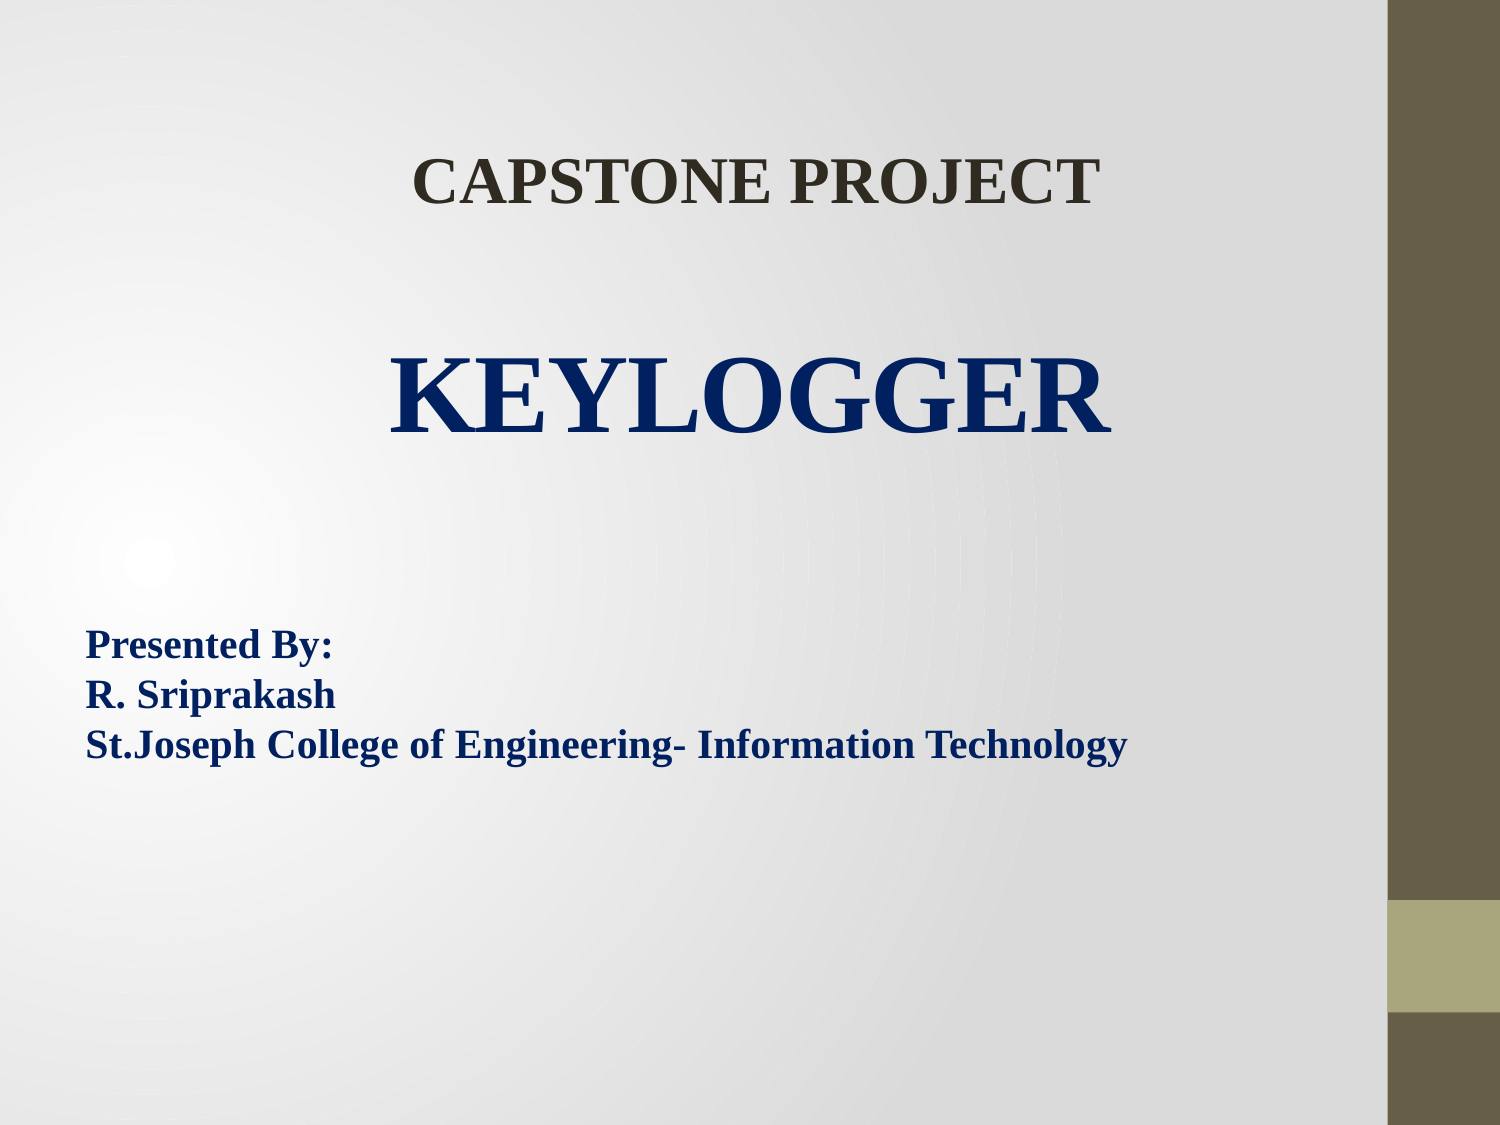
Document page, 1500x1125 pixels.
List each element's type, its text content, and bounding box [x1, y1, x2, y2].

title KEYLOGGER [0, 302, 1500, 463]
text_box CAPSTONE PROJECT [0, 128, 1500, 224]
text_box Presented By: R. Sriprakash St.Joseph College of Engineering- Information Technology [70, 609, 1380, 775]
